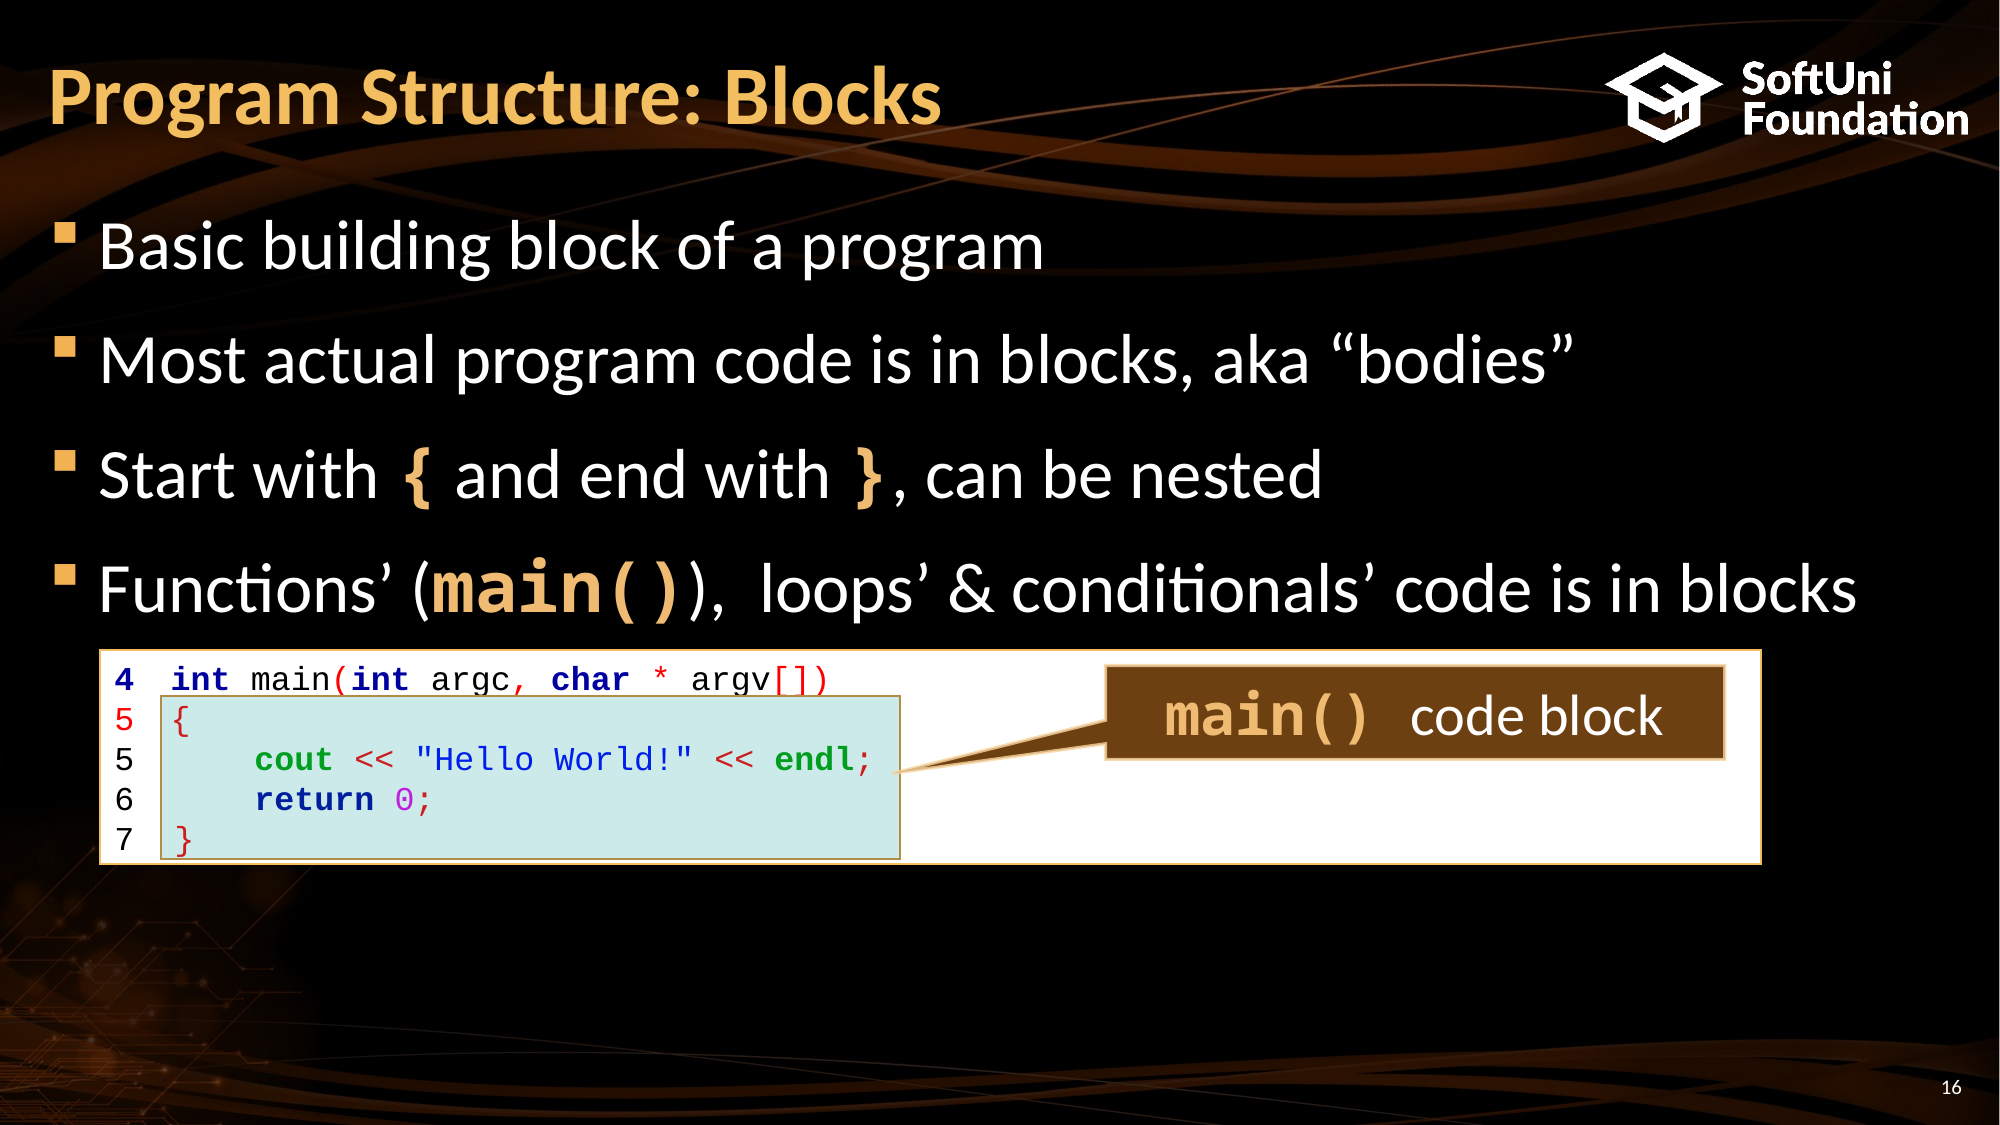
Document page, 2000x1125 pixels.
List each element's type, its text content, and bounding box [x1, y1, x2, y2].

text_box main() code block [891, 664, 1726, 775]
text_box [160, 695, 901, 860]
title Program Structure: Blocks [30, 6, 1602, 189]
picture [0, 0, 2000, 1125]
text_box int main(int argc, char * argv[]) { 5 cout << "Hello World!" << endl; 6 return 0; 7 } [99, 649, 1762, 865]
list Basic building block of a program Most actual program code is in blocks, aka “bodies” Start with { and end with }, can be nested Functions’ (main()), loops’ & conditionals’ code is in blocks [31, 188, 1968, 1103]
